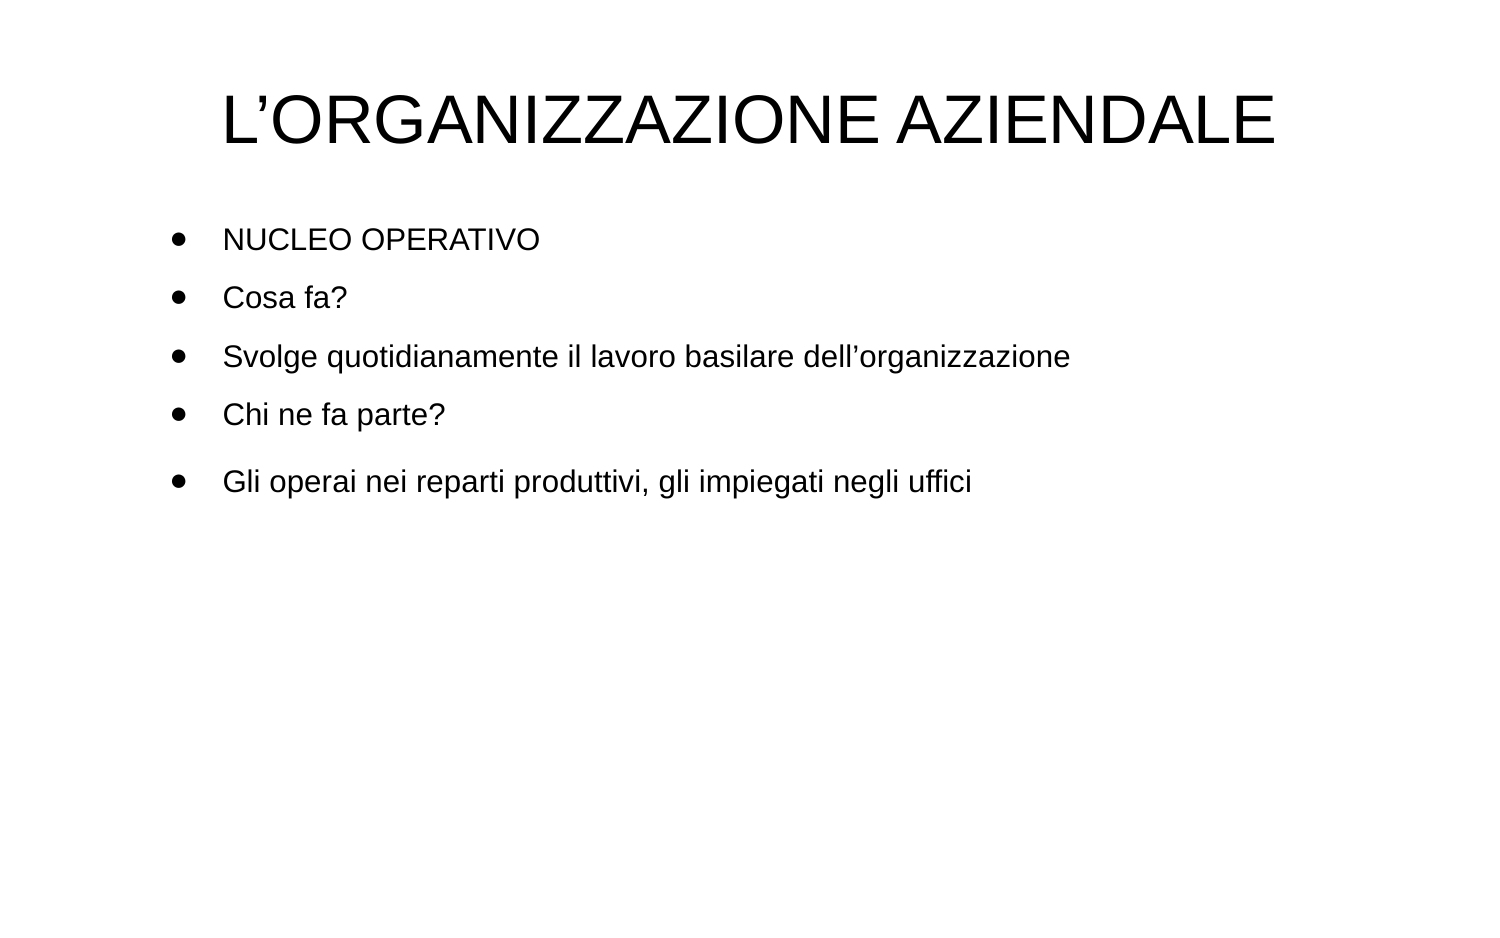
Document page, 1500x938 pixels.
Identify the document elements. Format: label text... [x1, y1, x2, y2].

text_box NUCLEO OPERATIVO Cosa fa? Svolge quotidianamente il lavoro basilare dell’organizzazione Chi ne fa parte? Gli operai nei reparti produttivi, gli impiegati negli uffici [147, 219, 1359, 763]
text_box L’ORGANIZZAZIONE AZIENDALE [74, 37, 1425, 194]
